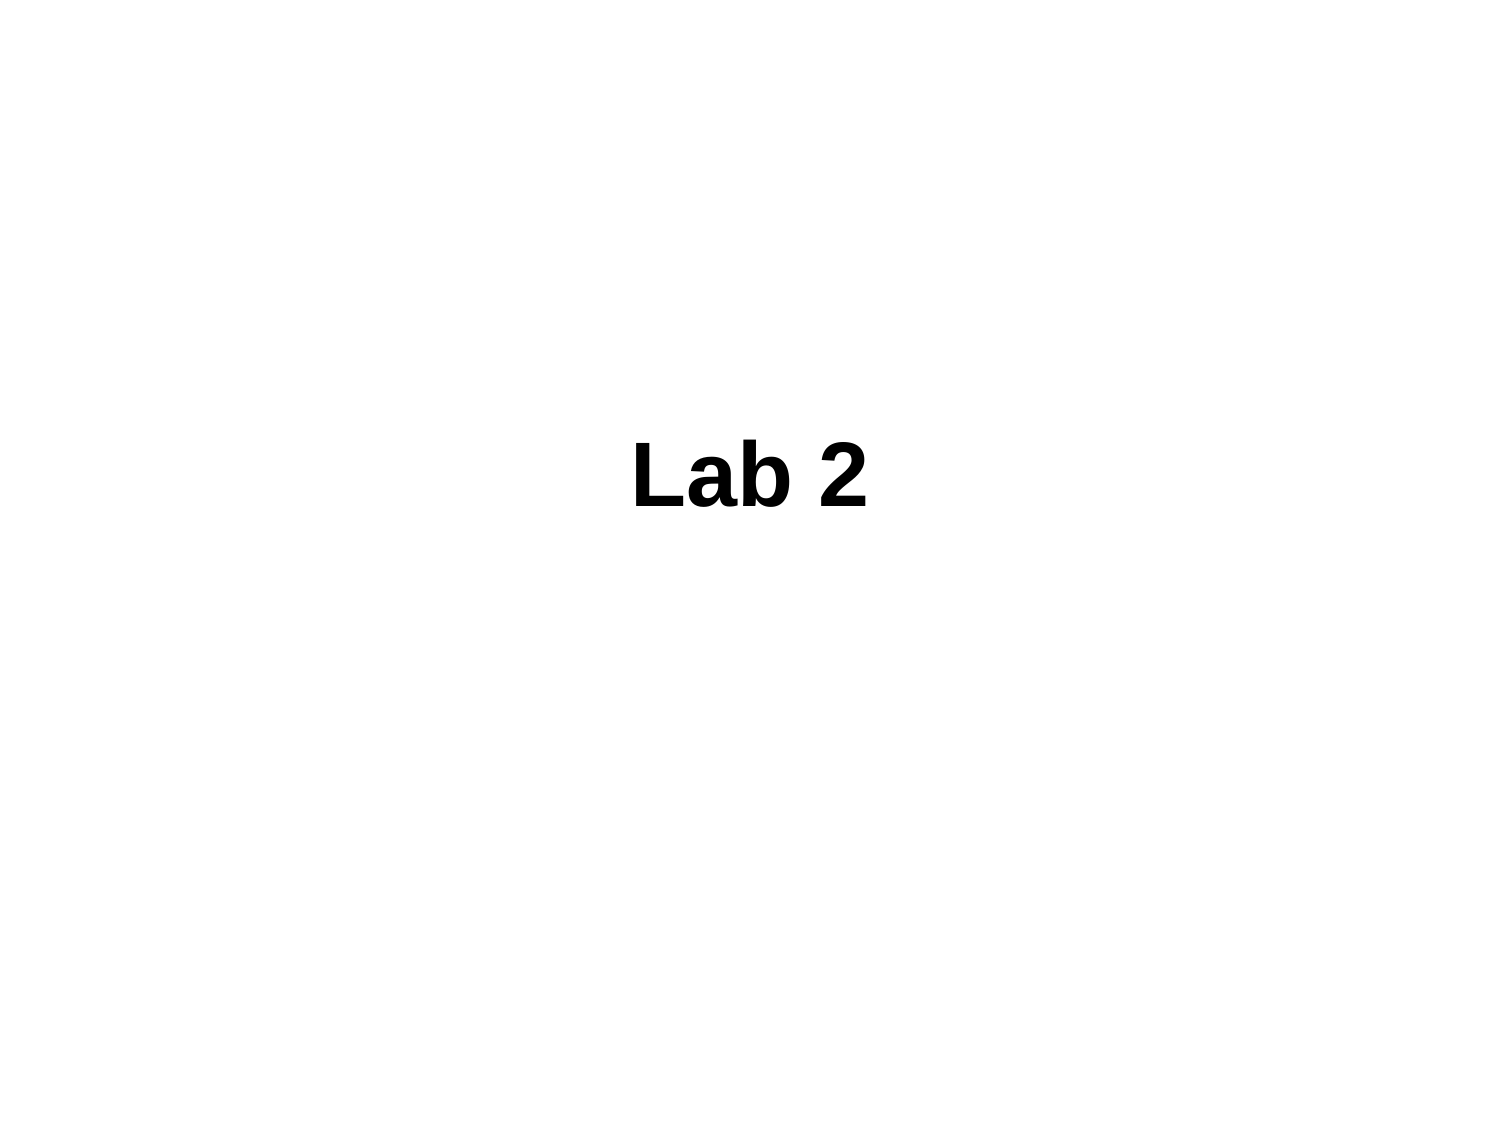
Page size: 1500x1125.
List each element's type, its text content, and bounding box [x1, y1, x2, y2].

title Lab 2 [112, 349, 1388, 591]
